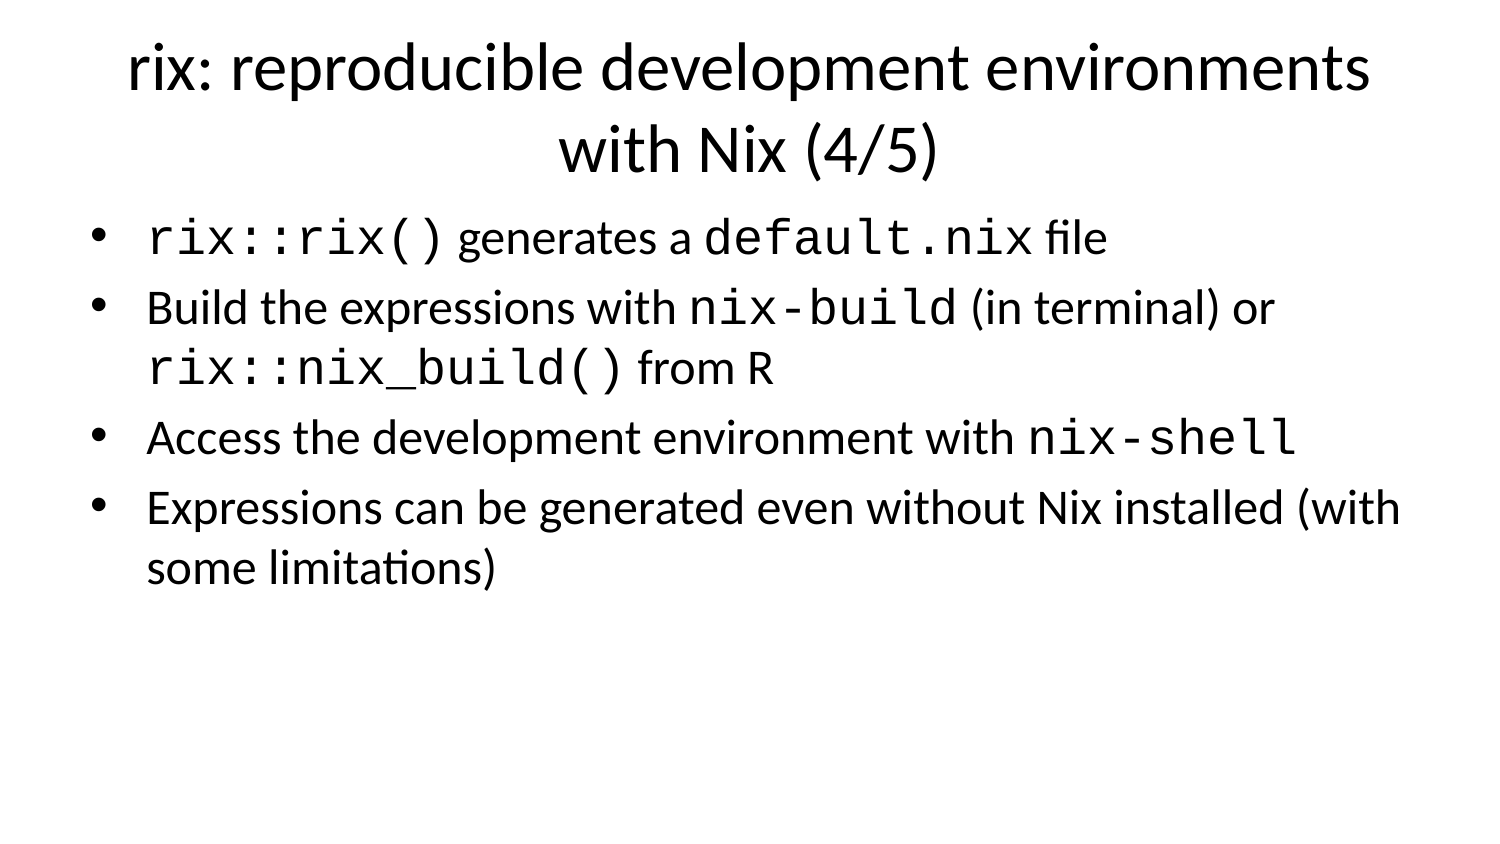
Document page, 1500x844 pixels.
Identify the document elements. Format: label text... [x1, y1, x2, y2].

list rix::rix() generates a default.nix file Build the expressions with nix-build (in terminal) or rix::nix_build() from R Access the development environment with nix-shell Expressions can be generated even without Nix installed (with some limitations) [75, 196, 1425, 754]
title rix: reproducible development environments with Nix (4/5) [75, 33, 1425, 175]
